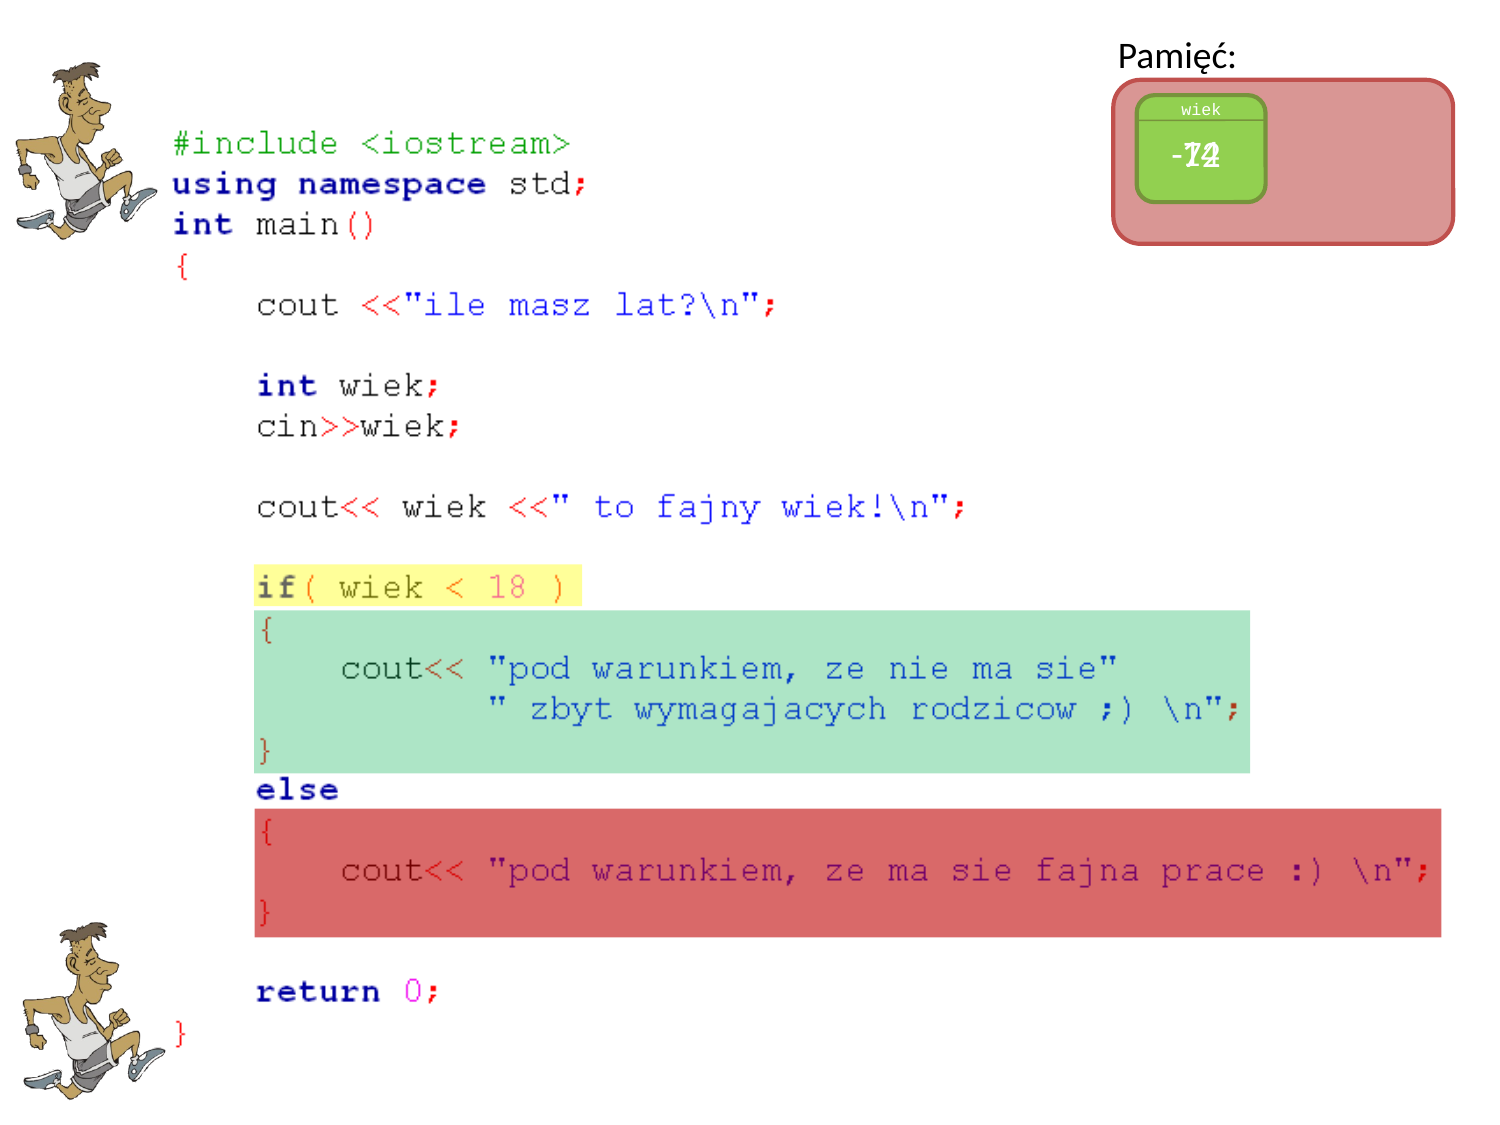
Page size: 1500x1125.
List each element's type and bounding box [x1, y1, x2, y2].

text_box [1136, 91, 1266, 203]
text_box [1101, 23, 1454, 245]
picture [0, 34, 1443, 1125]
